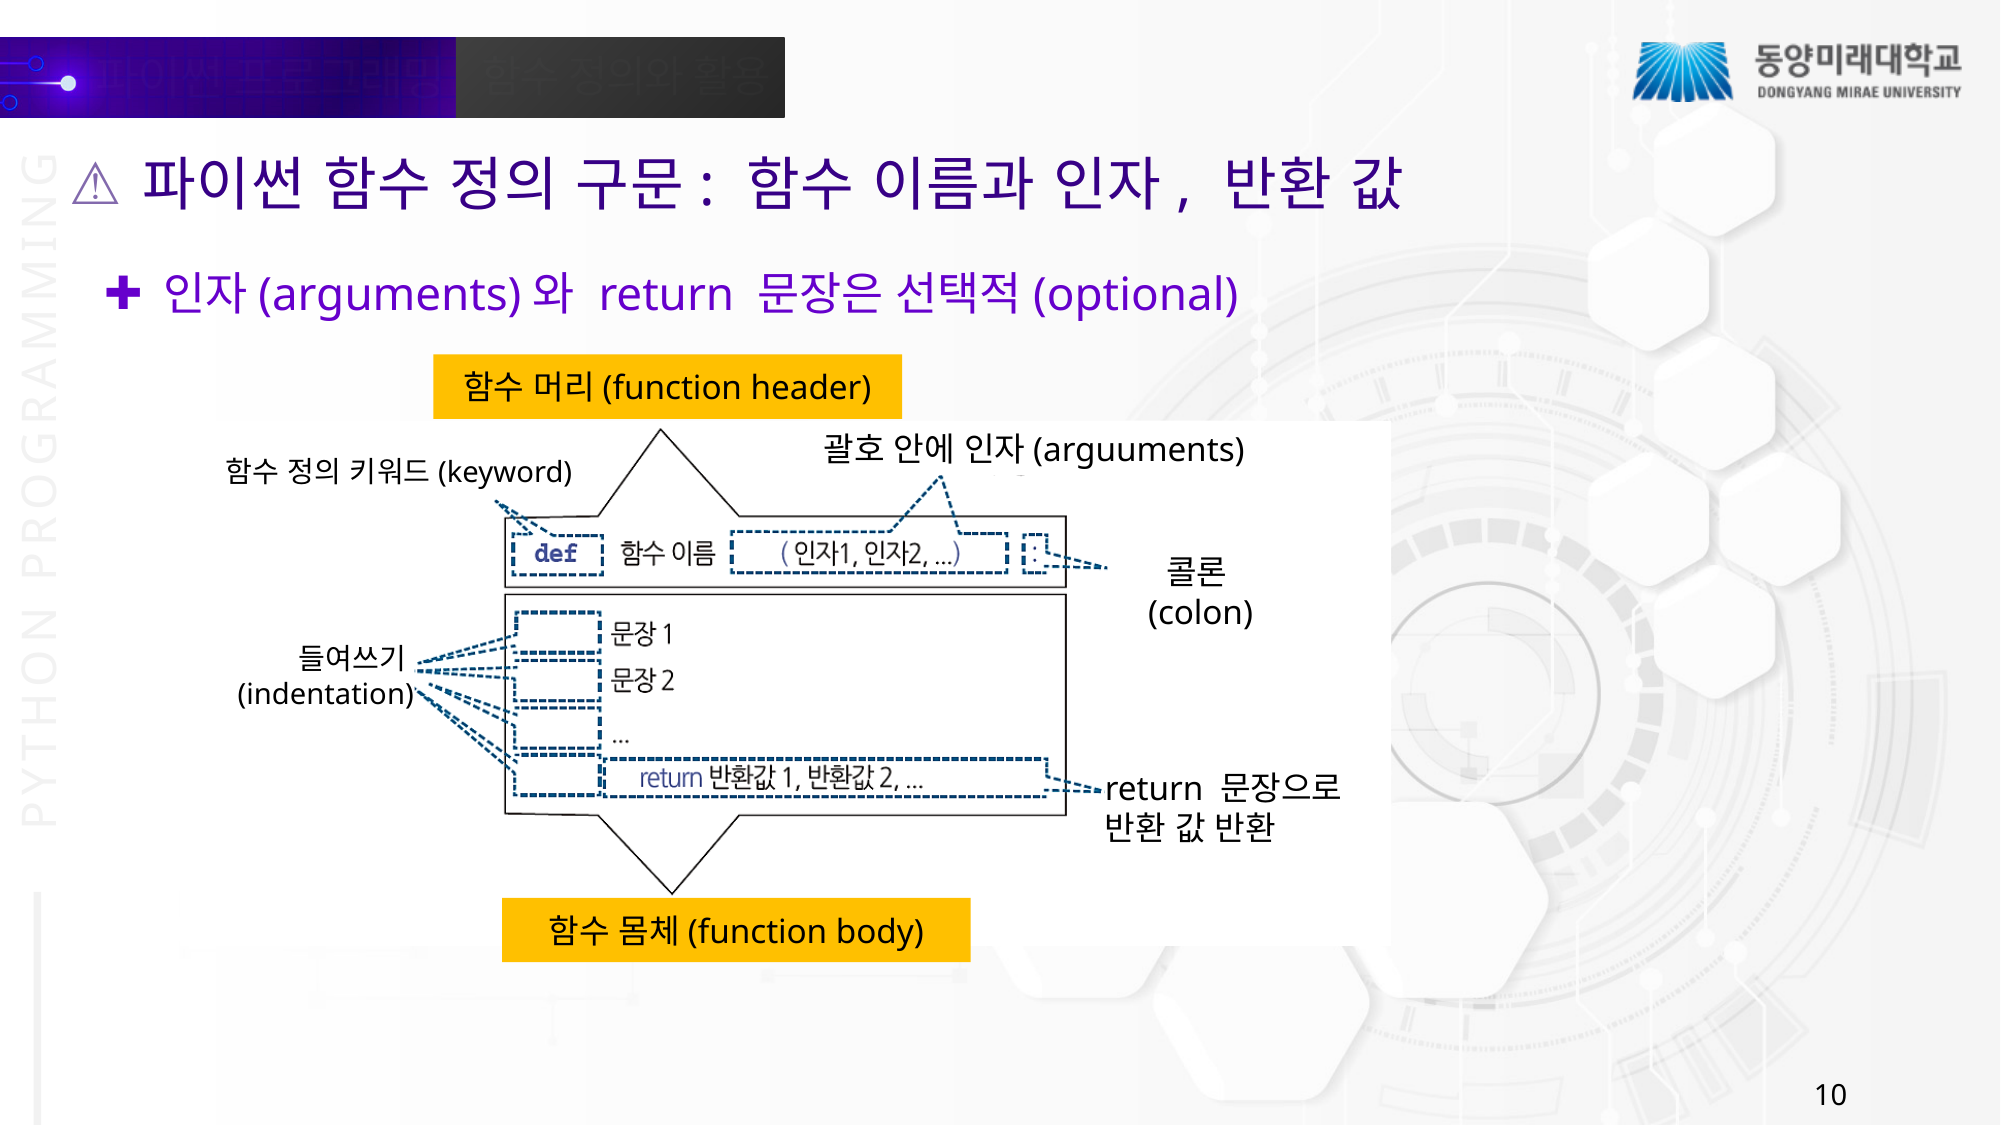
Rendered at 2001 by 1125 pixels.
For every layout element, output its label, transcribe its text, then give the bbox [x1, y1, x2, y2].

slide_number 10 [1412, 1066, 1863, 1125]
picture [0, 0, 2001, 1125]
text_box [180, 354, 1392, 963]
text_box 파이썬 함수 정의 구문: 함수 이름과 인자, 반환 값 [54, 140, 1485, 225]
text_box 인자(arguments)와 return 문장은 선택적(optional) [89, 233, 1597, 328]
